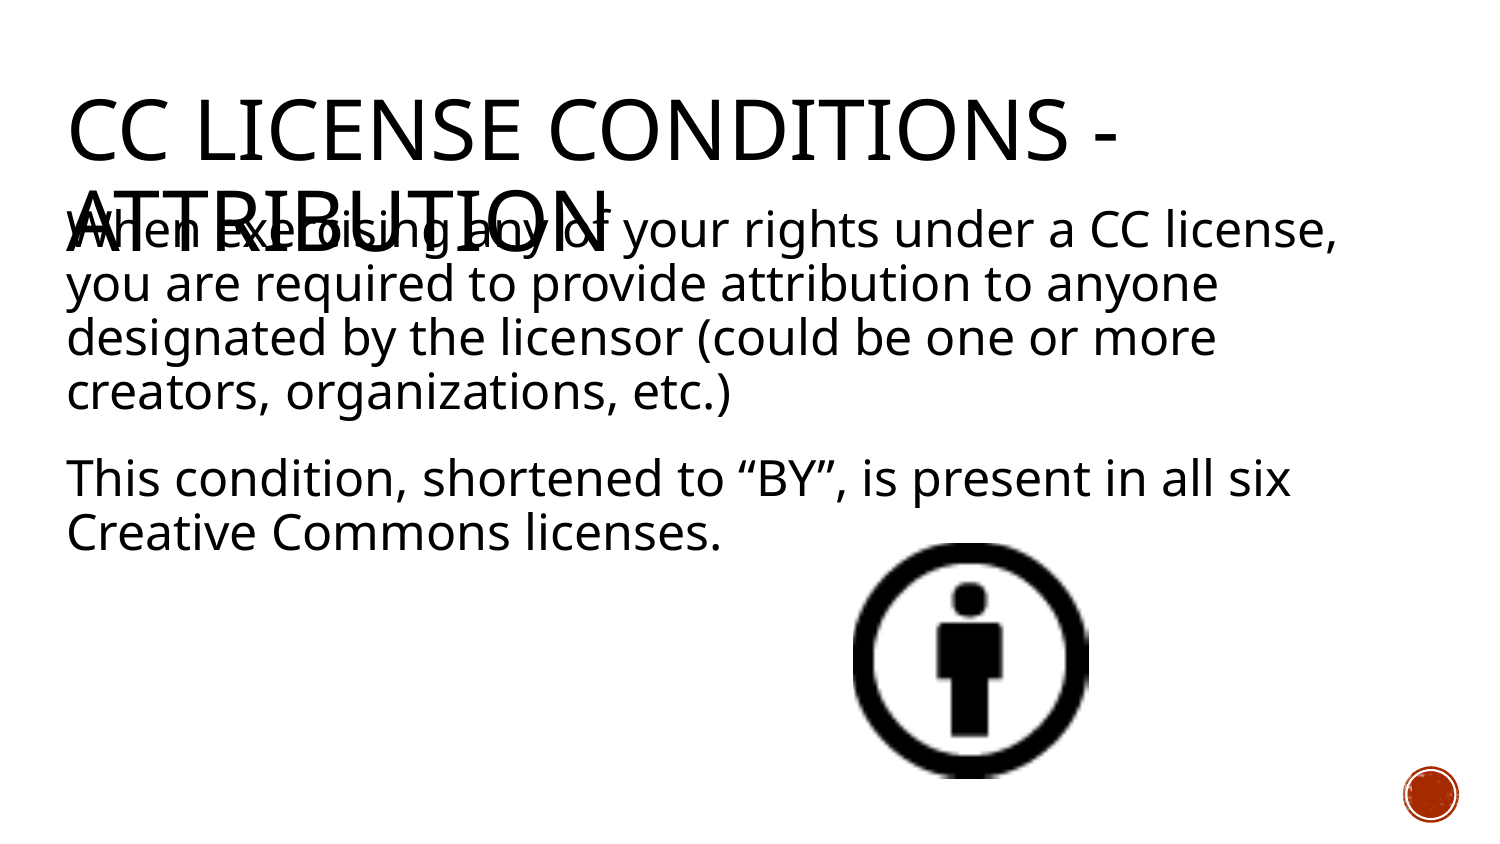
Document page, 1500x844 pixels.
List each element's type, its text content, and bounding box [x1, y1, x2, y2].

picture [853, 543, 1089, 779]
list When exercising any of your rights under a CC license, you are required to provide attribution to anyone designated by the licensor (could be one or more creators, organizations, etc.) This condition, shortened to “BY”, is present in all six Creative Commons licenses. [51, 189, 1449, 799]
title CC License Conditions - Attribution [51, 72, 1449, 167]
